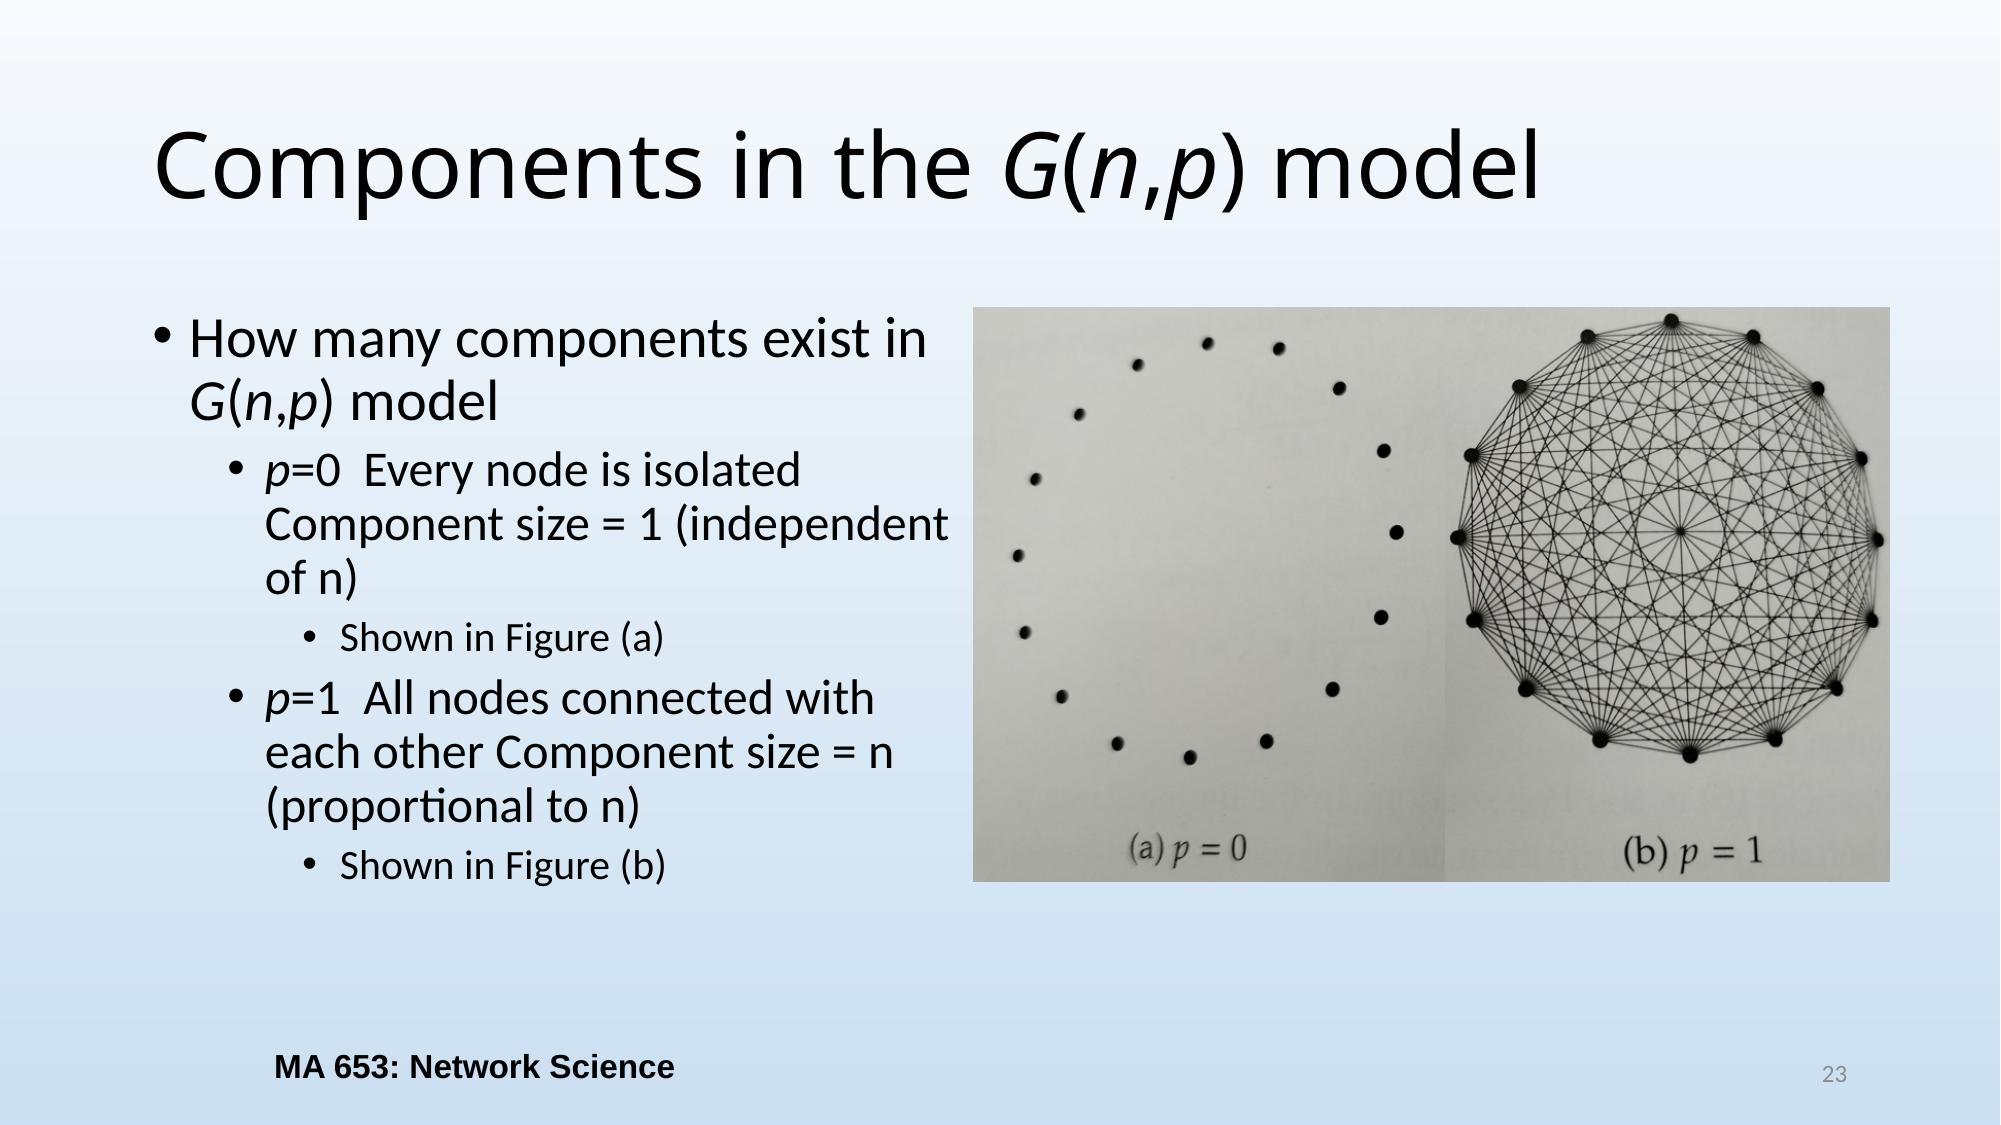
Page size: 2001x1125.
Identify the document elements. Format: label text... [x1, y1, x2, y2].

slide_number 23 [1412, 1042, 1863, 1103]
title Components in the G(n,p) model [137, 59, 1863, 278]
footer MA 653: Network Science [137, 1035, 813, 1096]
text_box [973, 307, 1890, 882]
